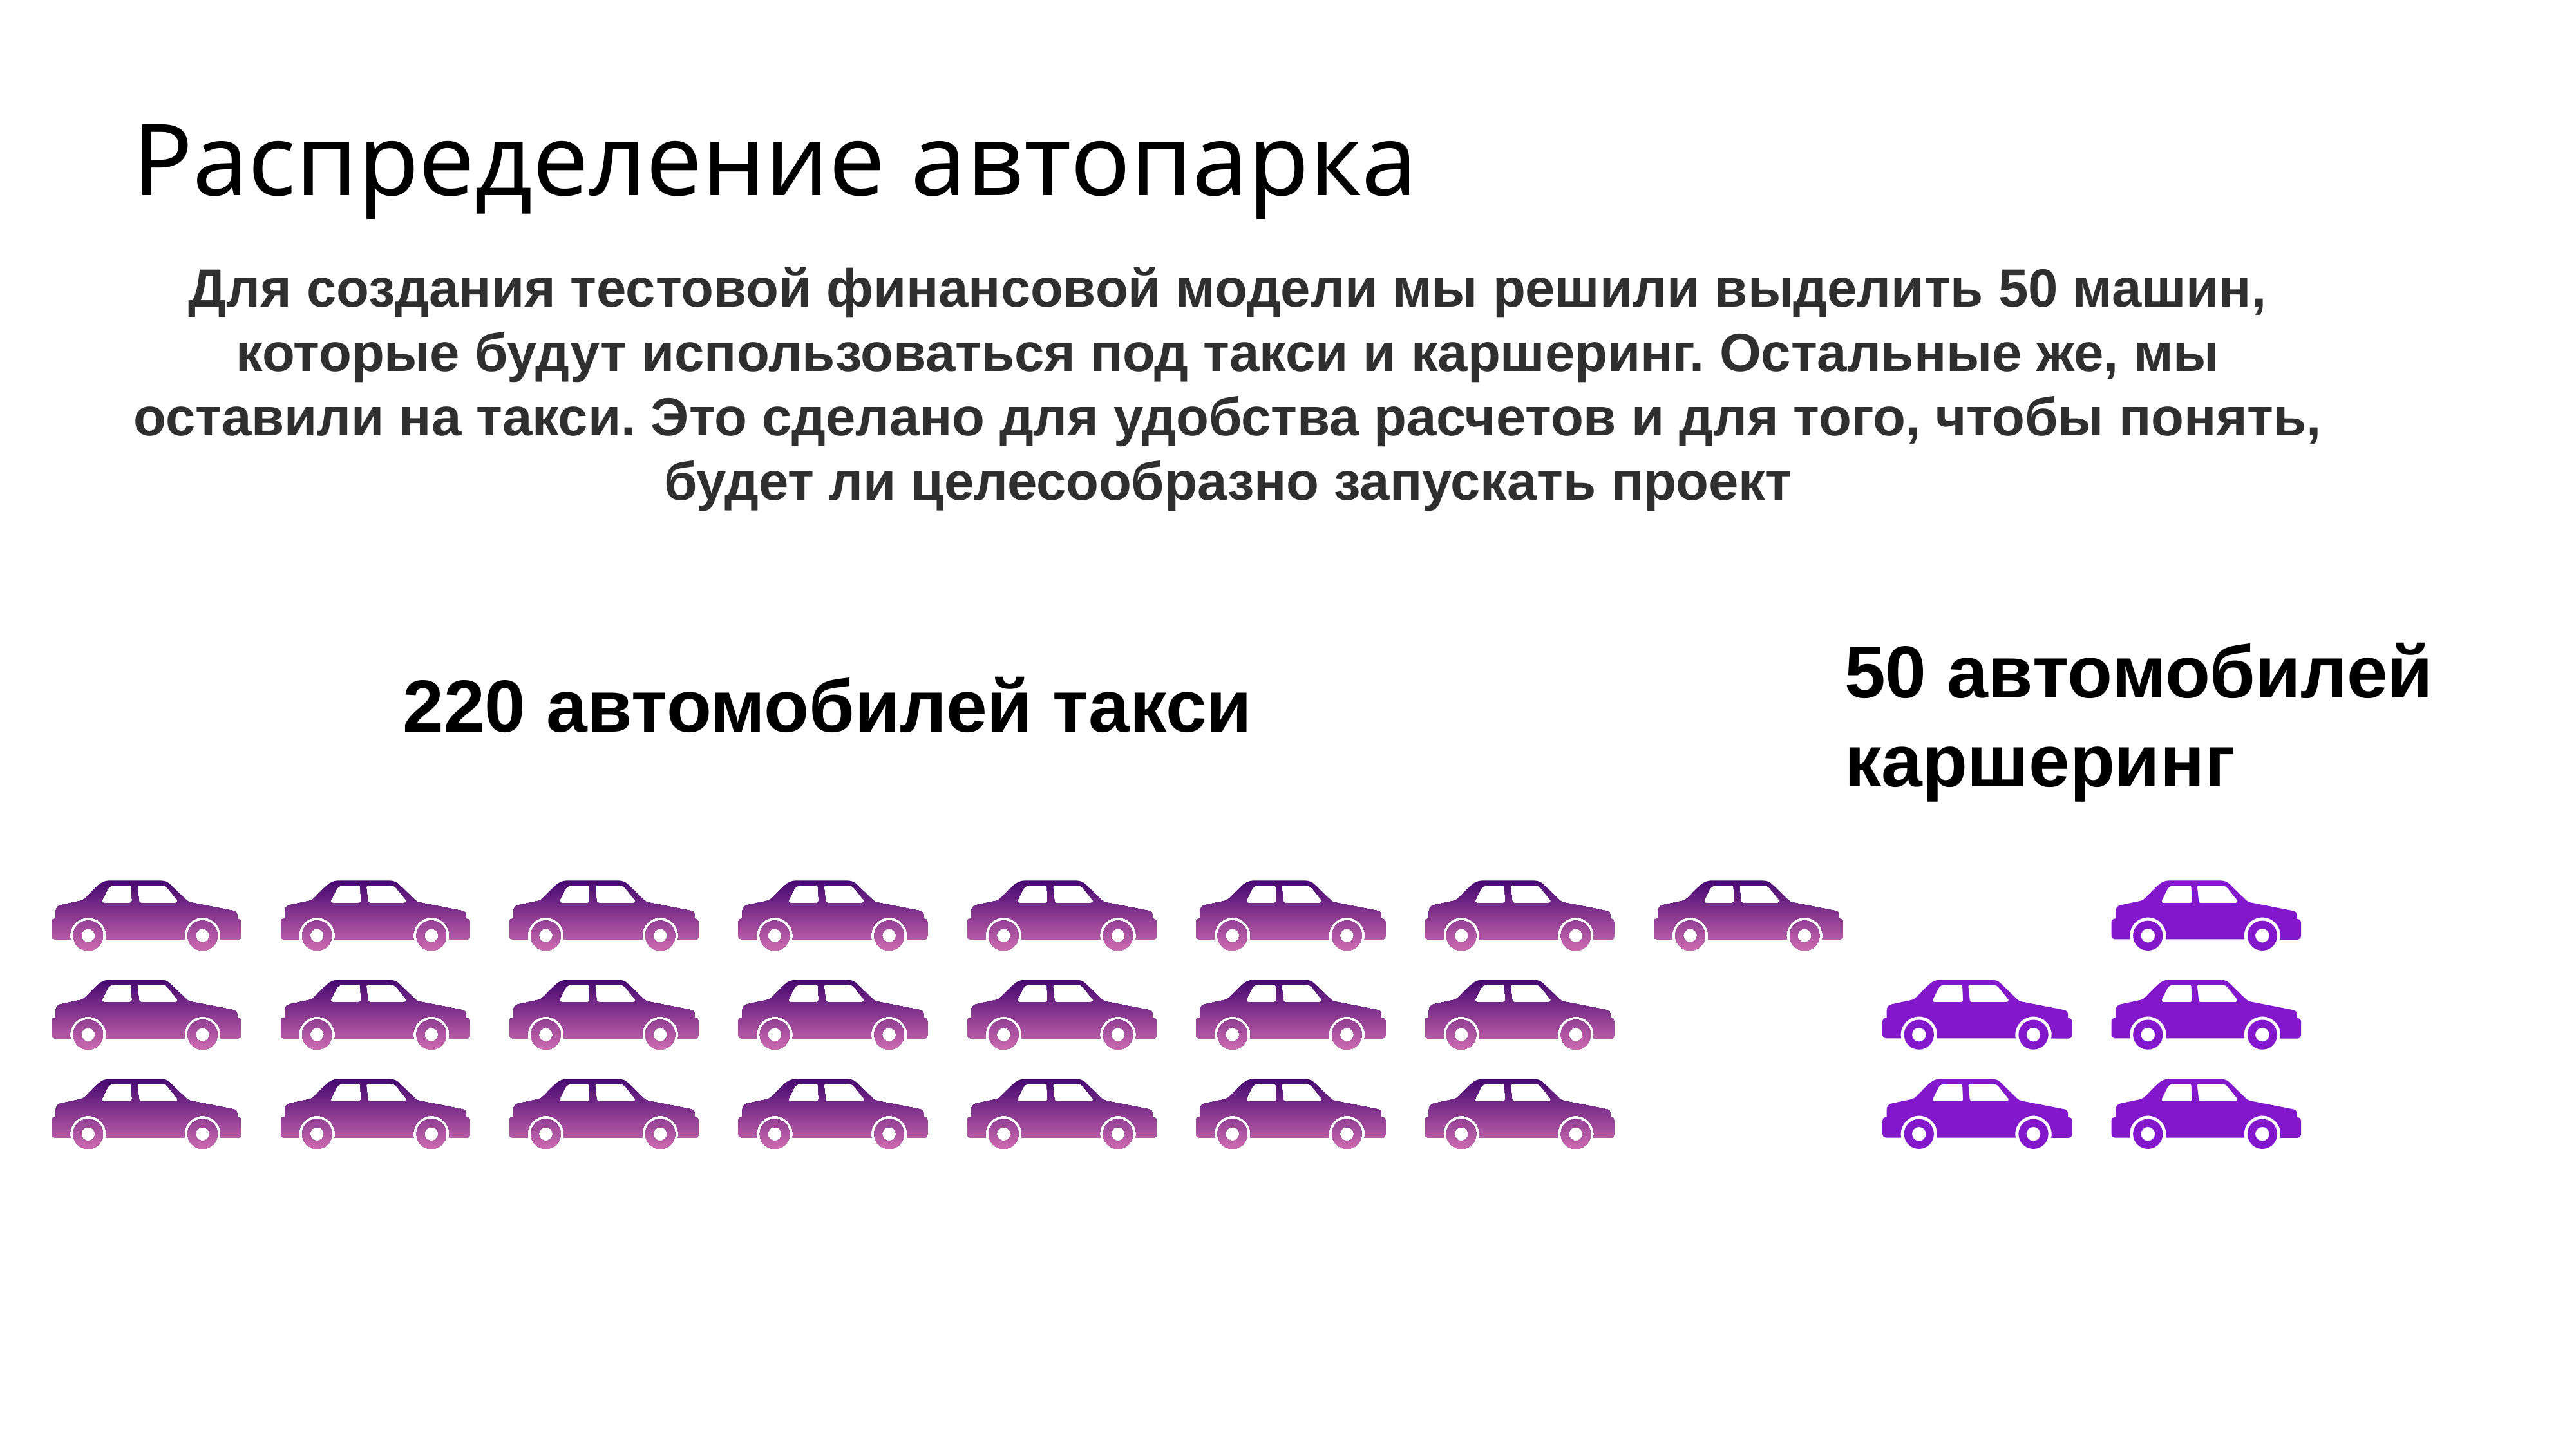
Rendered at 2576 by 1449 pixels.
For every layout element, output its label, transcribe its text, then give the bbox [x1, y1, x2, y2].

text_box [1446, 1019, 1477, 1050]
text_box [187, 920, 218, 951]
text_box [302, 920, 332, 951]
text_box [1446, 920, 1477, 951]
text_box [1560, 1019, 1591, 1050]
text_box [509, 1079, 699, 1138]
text_box [1675, 920, 1705, 951]
text_box [645, 920, 676, 951]
text_box [967, 980, 1157, 1039]
text_box [1332, 1019, 1362, 1050]
text_box [1560, 1119, 1591, 1149]
text_box [509, 980, 699, 1039]
text_box [52, 1079, 242, 1138]
text_box [1425, 880, 1615, 940]
text_box [2247, 1019, 2278, 1050]
text_box [967, 1079, 1157, 1138]
text_box [989, 1119, 1019, 1149]
text_box [738, 1079, 928, 1138]
text_box [1103, 920, 1133, 951]
text_box [967, 880, 1157, 940]
text_box [1103, 1019, 1133, 1050]
text_box [187, 1119, 218, 1149]
text_box [1332, 1119, 1362, 1149]
text_box [645, 1019, 676, 1050]
text_box [416, 920, 446, 951]
text_box [302, 1019, 332, 1050]
text_box [1425, 1079, 1615, 1138]
text_box [2111, 980, 2302, 1039]
text_box [2247, 1119, 2278, 1149]
text_box [52, 880, 242, 940]
text_box [2133, 1019, 2163, 1050]
text_box [1904, 1119, 1934, 1149]
text_box [1425, 980, 1615, 1039]
text_box [531, 1119, 561, 1149]
text_box [531, 920, 561, 951]
text_box [509, 880, 699, 940]
text_box [2018, 1019, 2049, 1050]
text_box [1446, 1119, 1477, 1149]
text_box [1332, 920, 1362, 951]
text_box [738, 980, 928, 1039]
text_box [645, 1119, 676, 1149]
text_box Для создания тестовой финансовой модели мы решили выделить 50 машин, которые будут использоваться под такси и каршеринг. Остальные же, мы оставили на такси. Это сделано для удобства расчетов и для того, чтобы понять, будет ли целесообразно запускать проект [104, 249, 2353, 516]
text_box 50 автомобилей каршеринг [1839, 620, 2468, 802]
text_box [1196, 980, 1386, 1039]
text_box [416, 1019, 446, 1050]
text_box [52, 980, 242, 1039]
text_box [2111, 880, 2302, 940]
text_box [1882, 980, 2072, 1039]
text_box [759, 1019, 790, 1050]
text_box [280, 980, 470, 1039]
text_box [1904, 1019, 1934, 1050]
text_box [73, 1119, 103, 1149]
text_box [1653, 880, 1844, 940]
text_box [1217, 1019, 1247, 1050]
text_box [989, 920, 1019, 951]
text_box [874, 1019, 904, 1050]
text_box [2133, 1119, 2163, 1149]
text_box [1560, 920, 1591, 951]
text_box [302, 1119, 332, 1149]
text_box [874, 1119, 904, 1149]
text_box [1217, 920, 1247, 951]
text_box [2133, 920, 2163, 951]
text_box [531, 1019, 561, 1050]
text_box [280, 1079, 470, 1138]
text_box [738, 880, 928, 940]
text_box [1196, 880, 1386, 940]
text_box [1196, 1079, 1386, 1138]
text_box [2247, 920, 2278, 951]
text_box [874, 920, 904, 951]
text_box [1103, 1119, 1133, 1149]
text_box [1217, 1119, 1247, 1149]
text_box [1882, 1079, 2072, 1138]
text_box [759, 920, 790, 951]
text_box [280, 880, 470, 940]
text_box [2018, 1119, 2049, 1149]
text_box [1790, 920, 1820, 951]
text_box [73, 920, 103, 951]
text_box [73, 1019, 103, 1050]
text_box [416, 1119, 446, 1149]
title Распределение автопарка [127, 114, 2449, 265]
text_box [989, 1019, 1019, 1050]
text_box [2111, 1079, 2302, 1138]
text_box [759, 1119, 790, 1149]
text_box [187, 1019, 218, 1050]
text_box 220 автомобилей такси [397, 653, 1269, 752]
